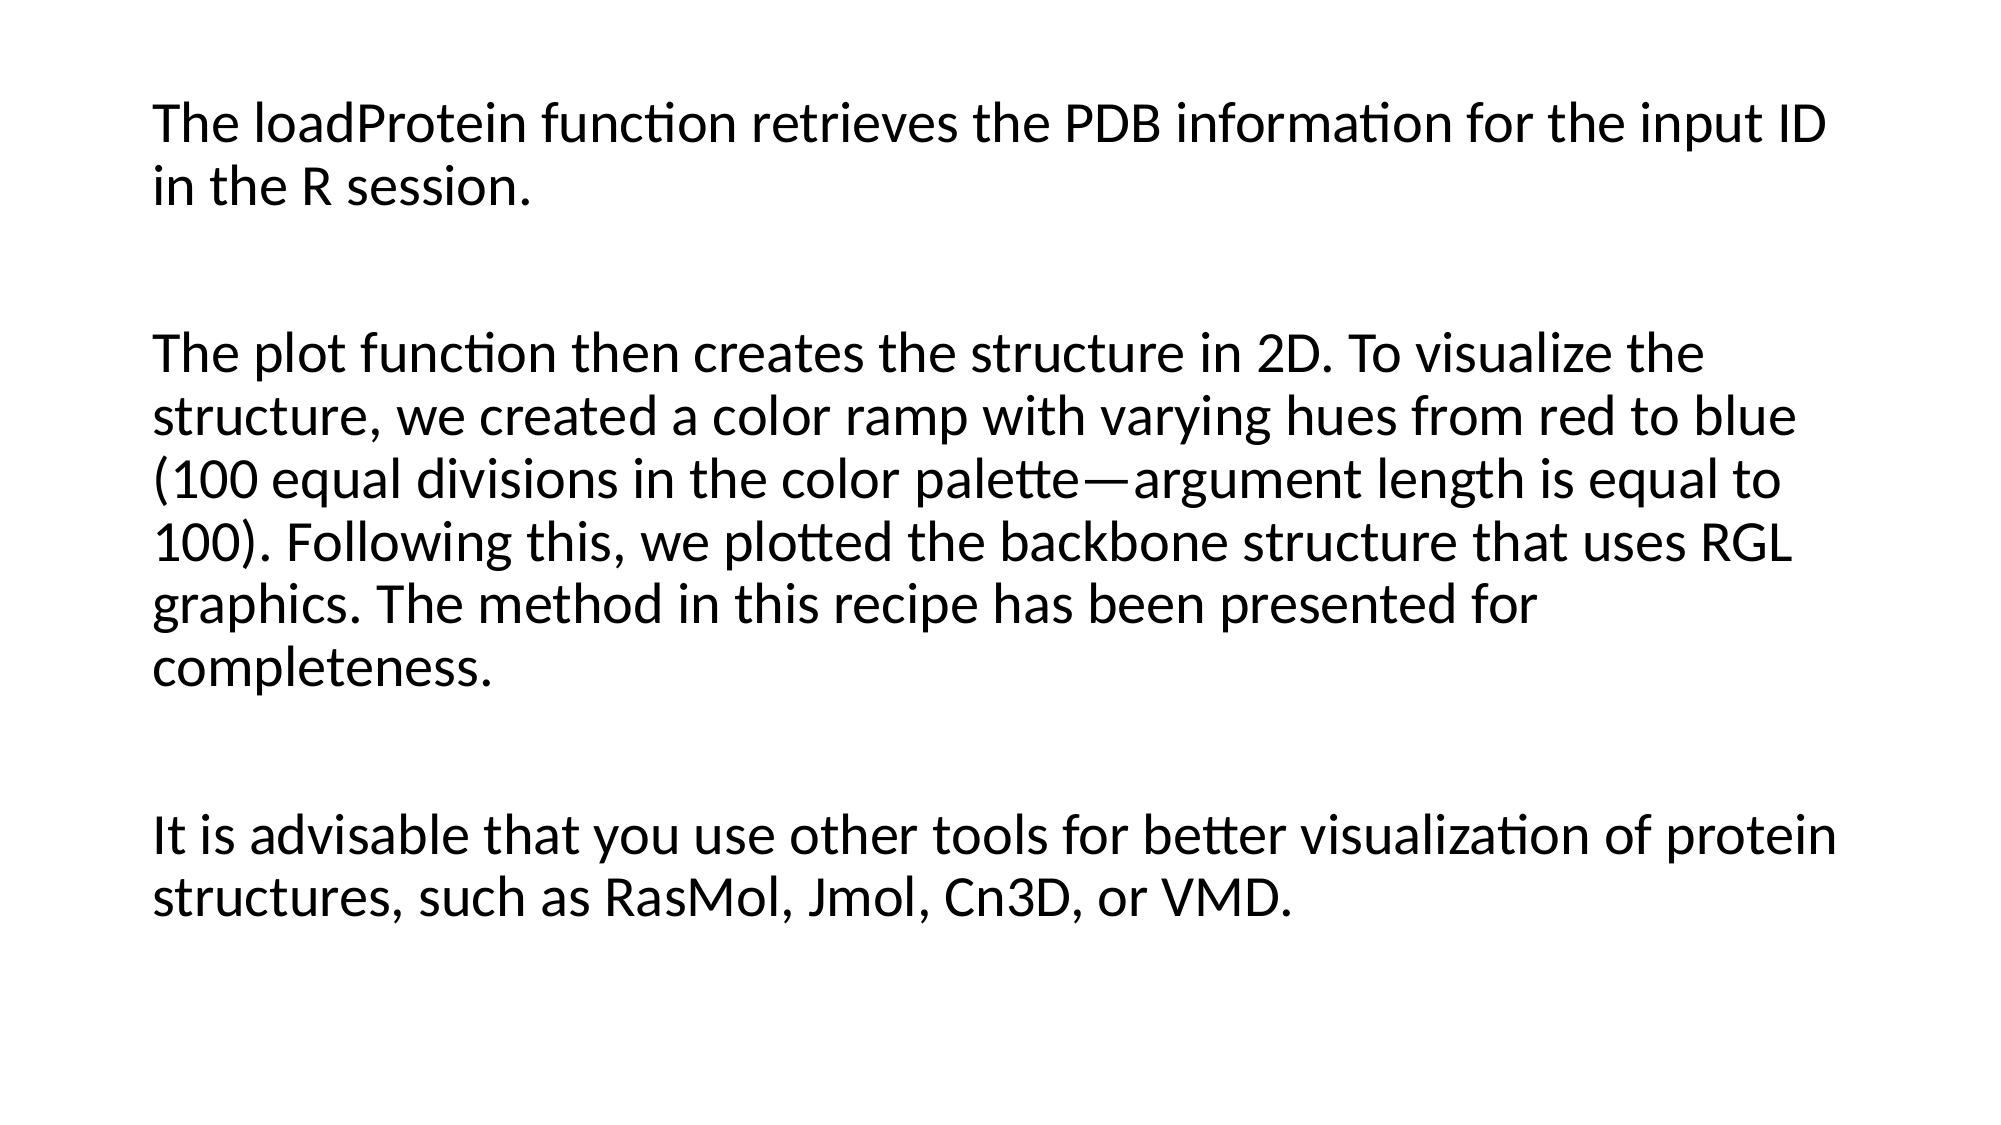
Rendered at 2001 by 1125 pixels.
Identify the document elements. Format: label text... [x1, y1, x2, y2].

list The loadProtein function retrieves the PDB information for the input ID in the R session. The plot function then creates the structure in 2D. To visualize the structure, we created a color ramp with varying hues from red to blue (100 equal divisions in the color palette—argument length is equal to 100). Following this, we plotted the backbone structure that uses RGL graphics. The method in this recipe has been presented for completeness. It is advisable that you use other tools for better visualization of protein structures, such as RasMol, Jmol, Cn3D, or VMD. [137, 84, 1863, 1014]
